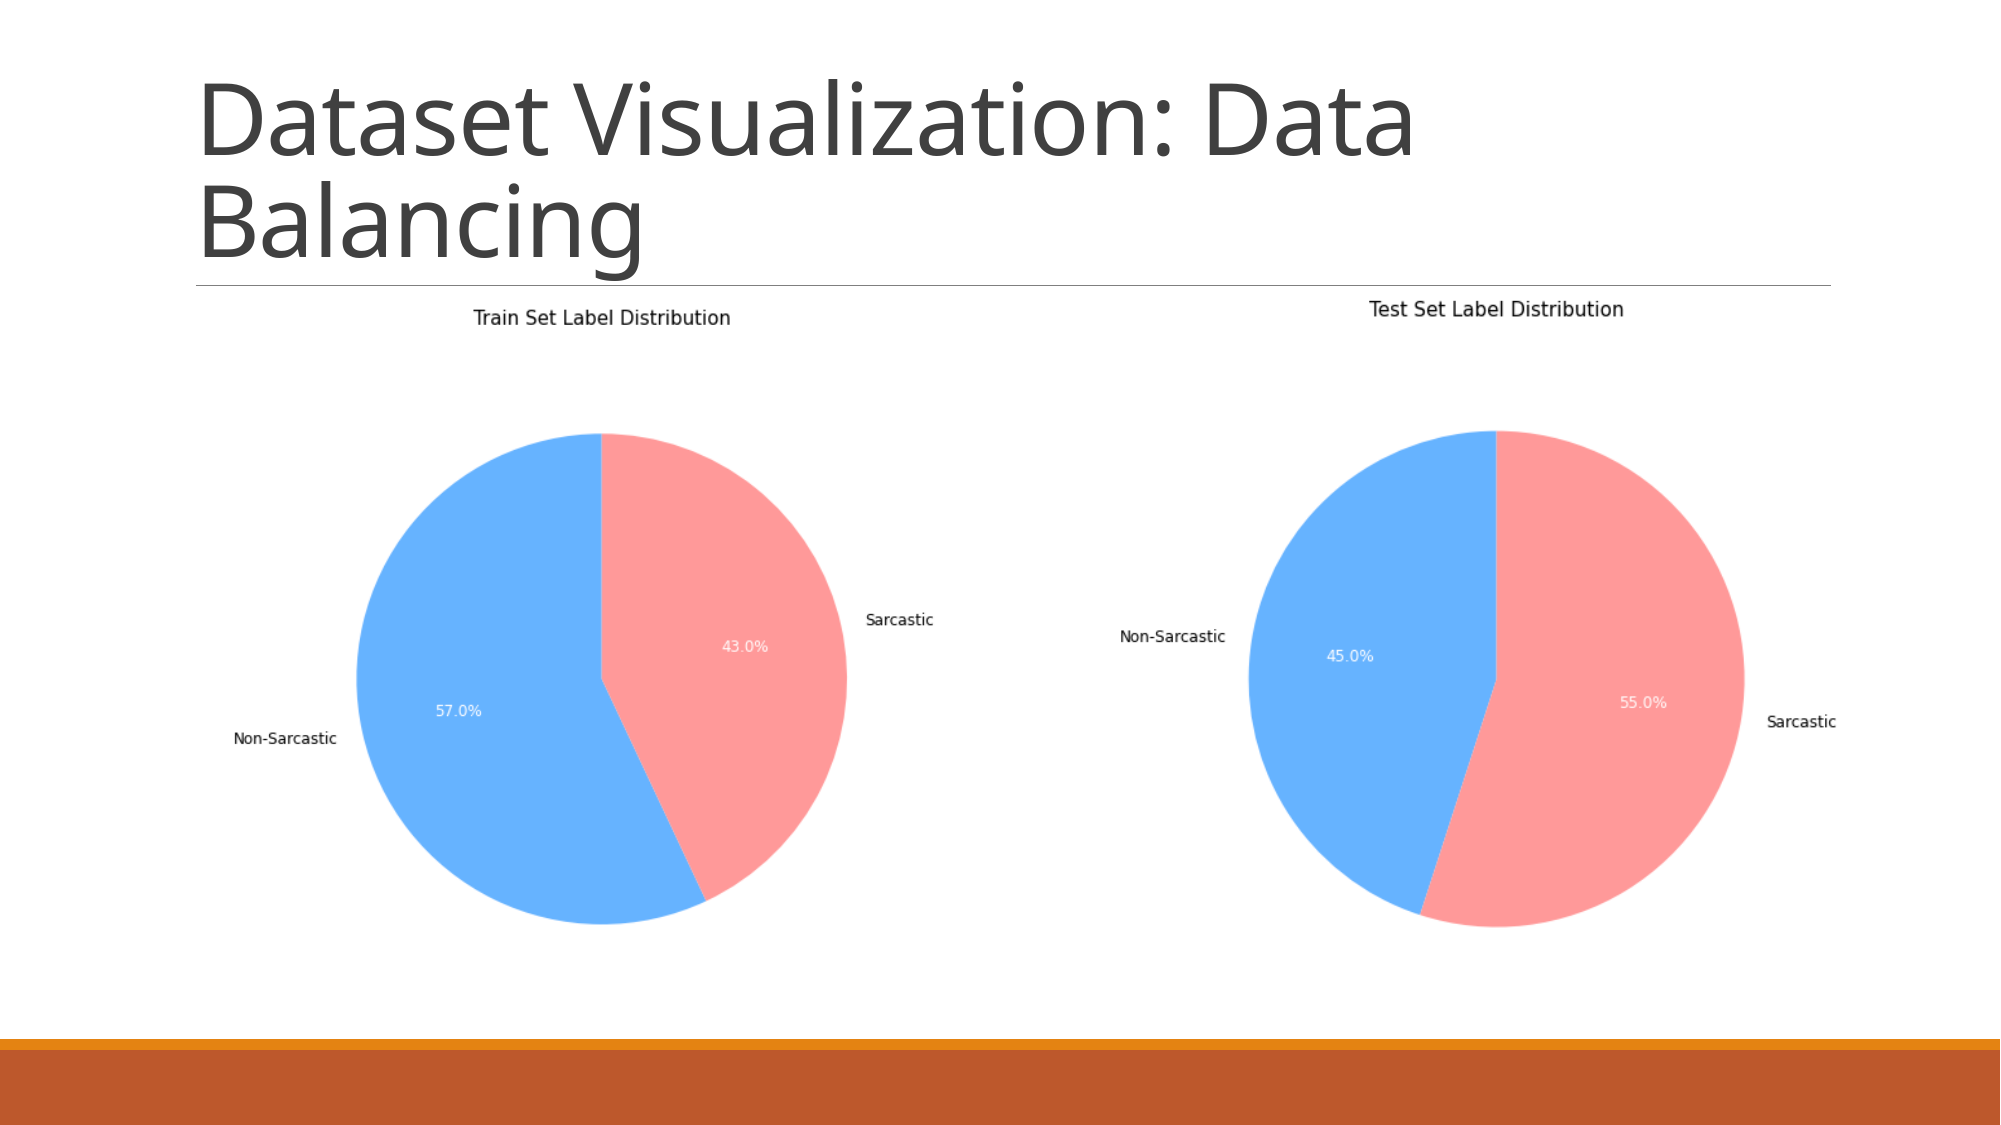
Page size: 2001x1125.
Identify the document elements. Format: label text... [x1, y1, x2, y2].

title Dataset Visualization: Data Balancing [180, 47, 1830, 285]
picture [1111, 292, 1846, 1026]
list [225, 301, 943, 1018]
